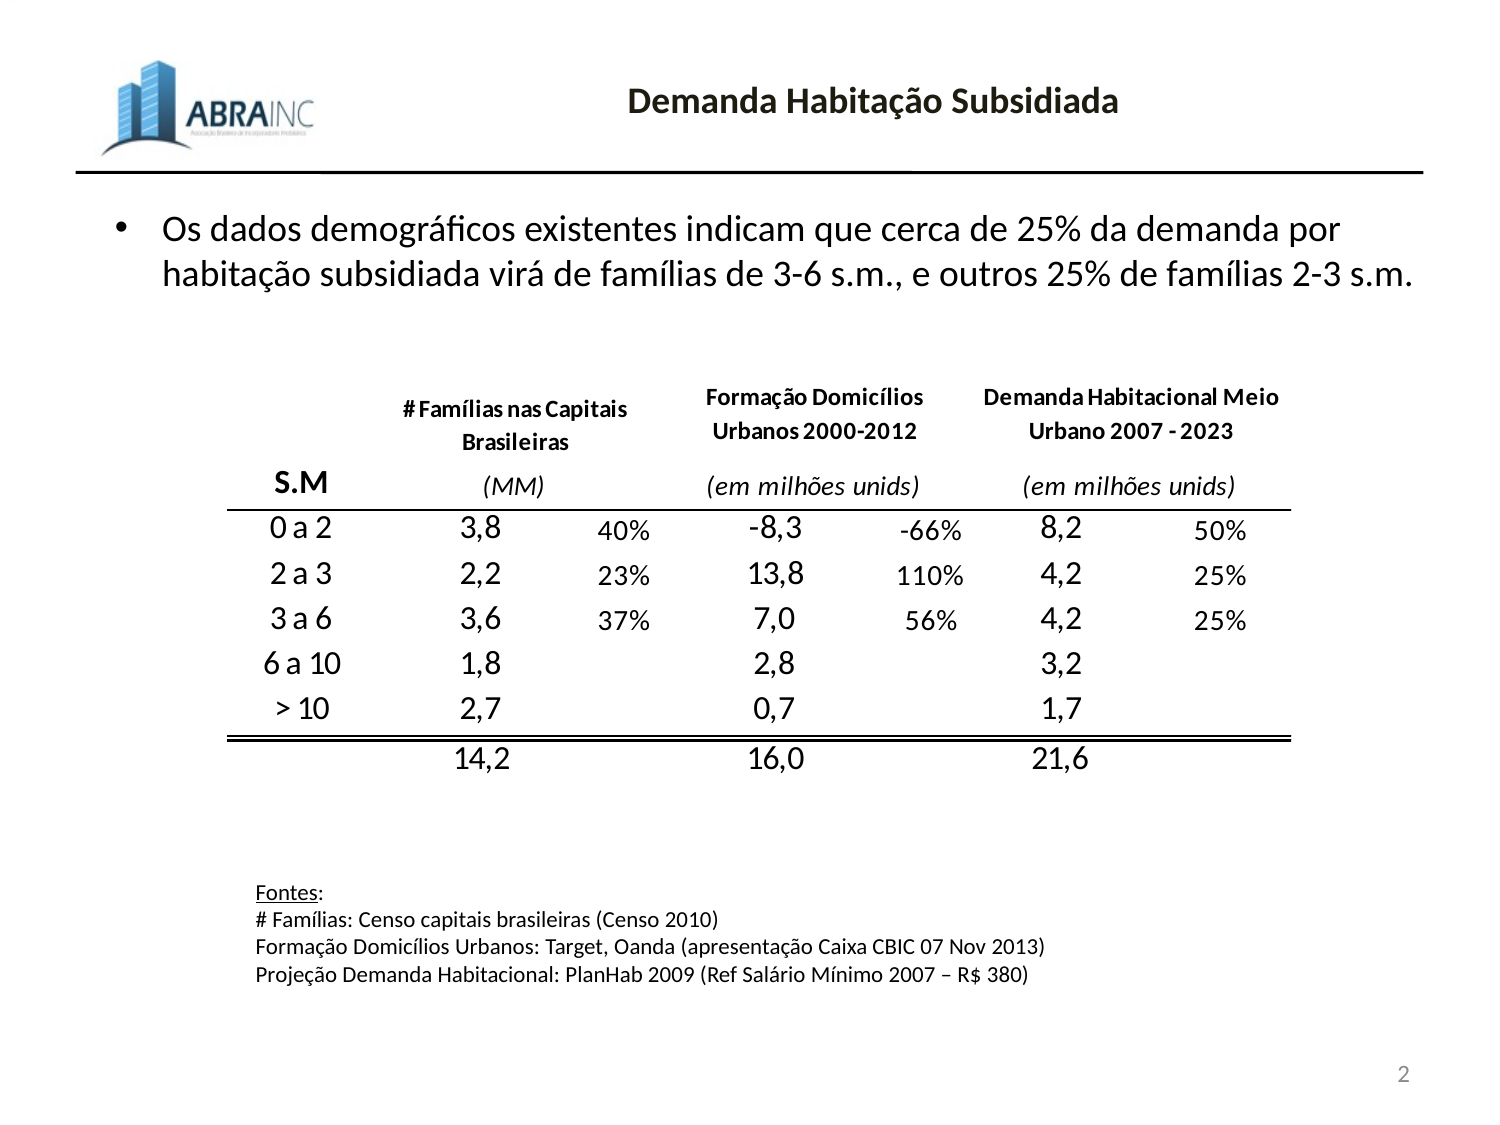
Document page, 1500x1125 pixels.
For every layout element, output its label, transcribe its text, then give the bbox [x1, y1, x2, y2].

text_box Fontes: # Famílias: Censo capitais brasileiras (Censo 2010) Formação Domicílios Urbanos: Target, Oanda (apresentação Caixa CBIC 07 Nov 2013) Projeção Demanda Habitacional: PlanHab 2009 (Ref Salário Mínimo 2007 – R$ 380) [240, 869, 1062, 995]
picture [91, 60, 321, 161]
slide_number 2 [1074, 1042, 1425, 1103]
text_box Os dados demográficos existentes indicam que cerca de 25% da demanda por habitação subsidiada virá de famílias de 3-6 s.m., e outros 25% de famílias 2-3 s.m. [100, 196, 1459, 301]
picture [226, 373, 1294, 788]
text_box Demanda Habitação Subsidiada [312, 68, 1435, 129]
